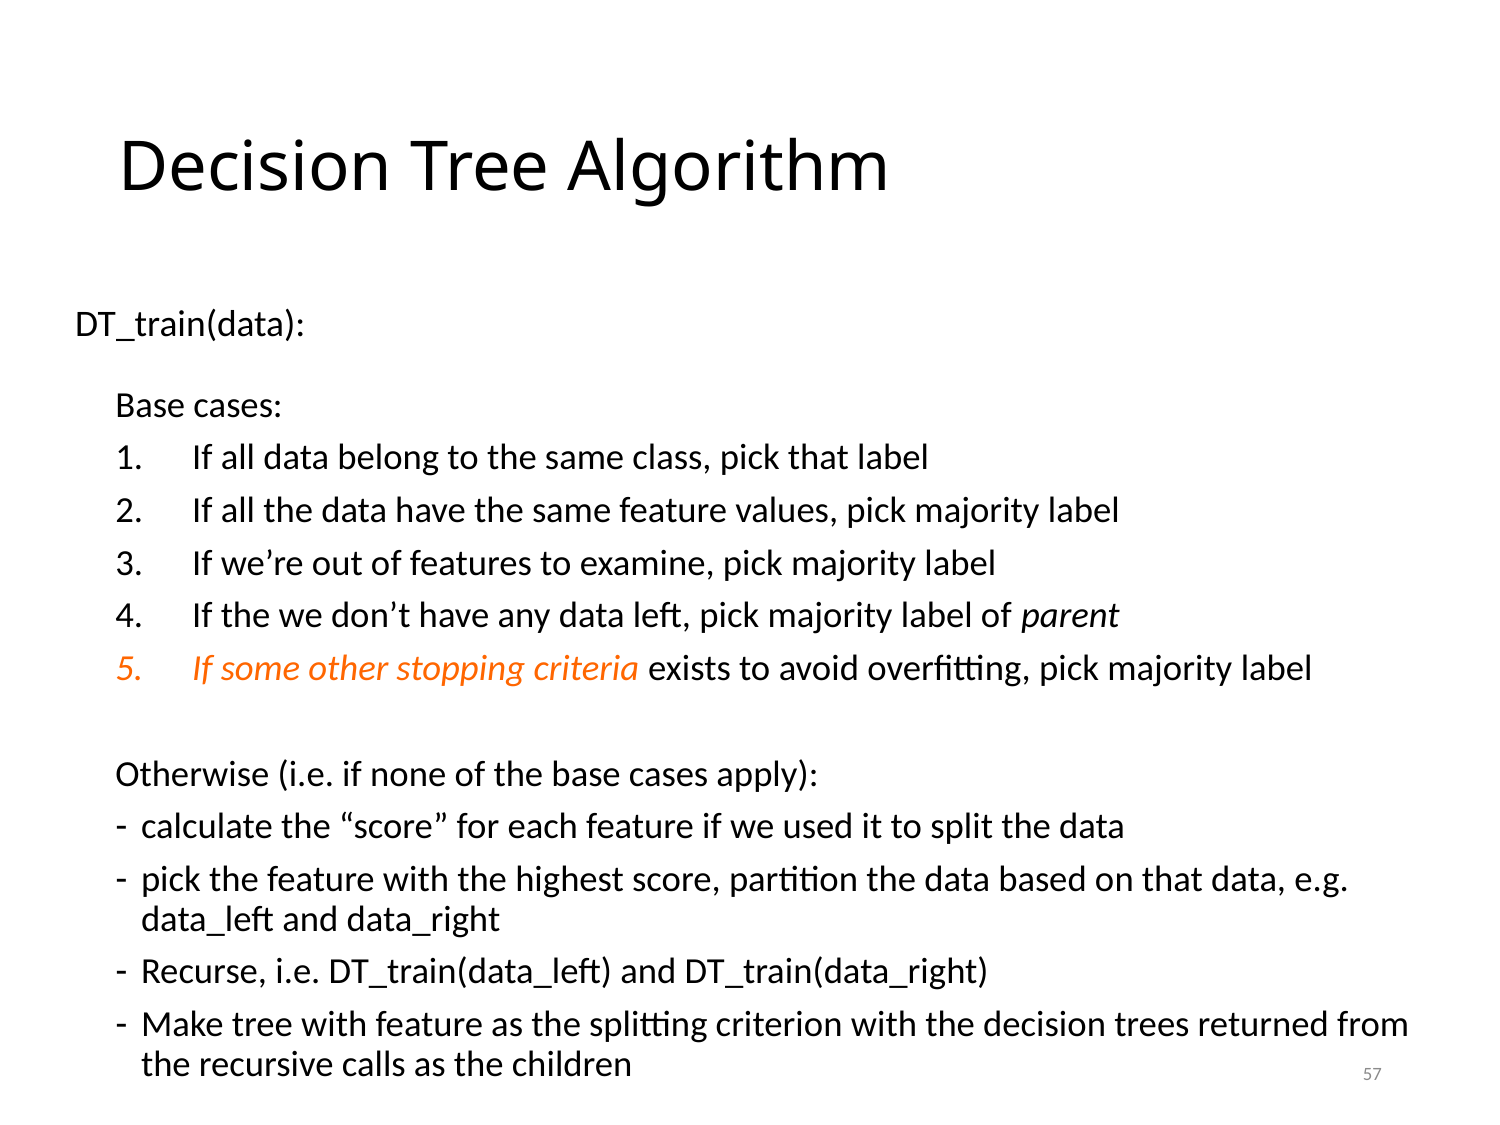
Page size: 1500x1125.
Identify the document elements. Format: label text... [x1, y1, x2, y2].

title Decision Tree Algorithm [103, 59, 1397, 278]
text_box DT_train(data): [60, 291, 321, 351]
list Base cases: If all data belong to the same class, pick that label If all the data have the same feature values, pick majority label If we’re out of features to examine, pick majority label If the we don’t have any data left, pick majority label of parent If some other stopping criteria exists to avoid overfitting, pick majority label Otherwise (i.e. if none of the base cases apply): calculate the “score” for each feature if we used it to split the data pick the feature with the highest score, partition the data based on that data, e.g. data_left and data_right Recurse, i.e. DT_train(data_left) and DT_train(data_right) Make tree with feature as the splitting criterion with the decision trees returned from the recursive calls as the children [100, 377, 1438, 1097]
slide_number 57 [1059, 1042, 1397, 1103]
